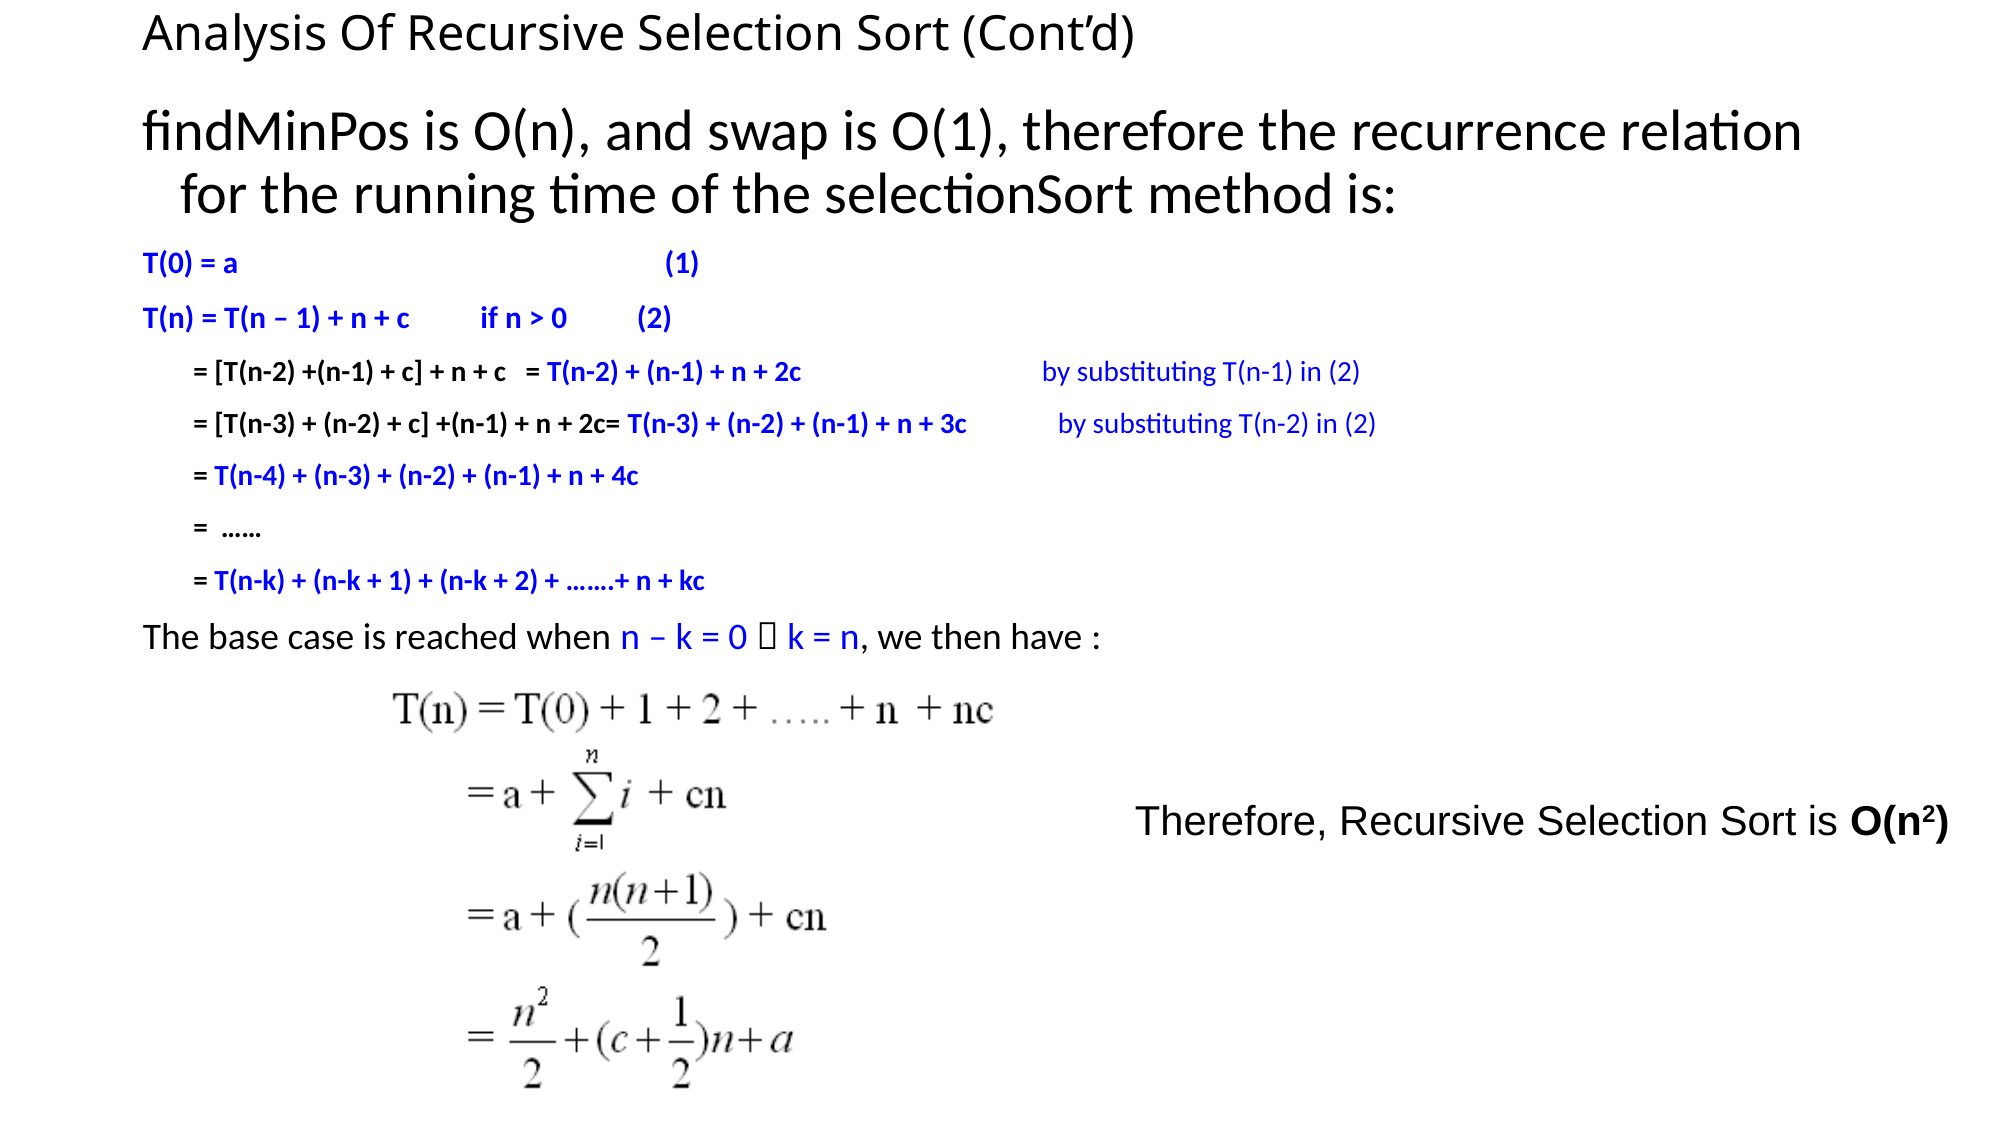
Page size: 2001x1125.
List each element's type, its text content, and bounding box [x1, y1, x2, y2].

text_box [1177, 408, 1488, 470]
picture [381, 690, 1020, 1094]
list findMinPos is O(n), and swap is O(1), therefore the recurrence relation for the running time of the selectionSort method is: T(0) = a (1) T(n) = T(n – 1) + n + c if n > 0 (2) = [T(n-2) +(n-1) + c] + n + c = T(n-2) + (n-1) + n + 2c by substituting T(n-1) in (2) = [T(n-3) + (n-2) + c] +(n-1) + n + 2c= T(n-3) + (n-2) + (n-1) + n + 3c by substituting T(n-2) in (2) = T(n-4) + (n-3) + (n-2) + (n-1) + n + 4c = …… = T(n-k) + (n-k + 1) + (n-k + 2) + …….+ n + kc The base case is reached when n – k = 0  k = n, we then have : [127, 92, 1831, 1094]
text_box Therefore, Recursive Selection Sort is O(n2) [1117, 786, 1968, 852]
title Analysis Of Recursive Selection Sort (Cont’d) [127, 0, 1675, 69]
